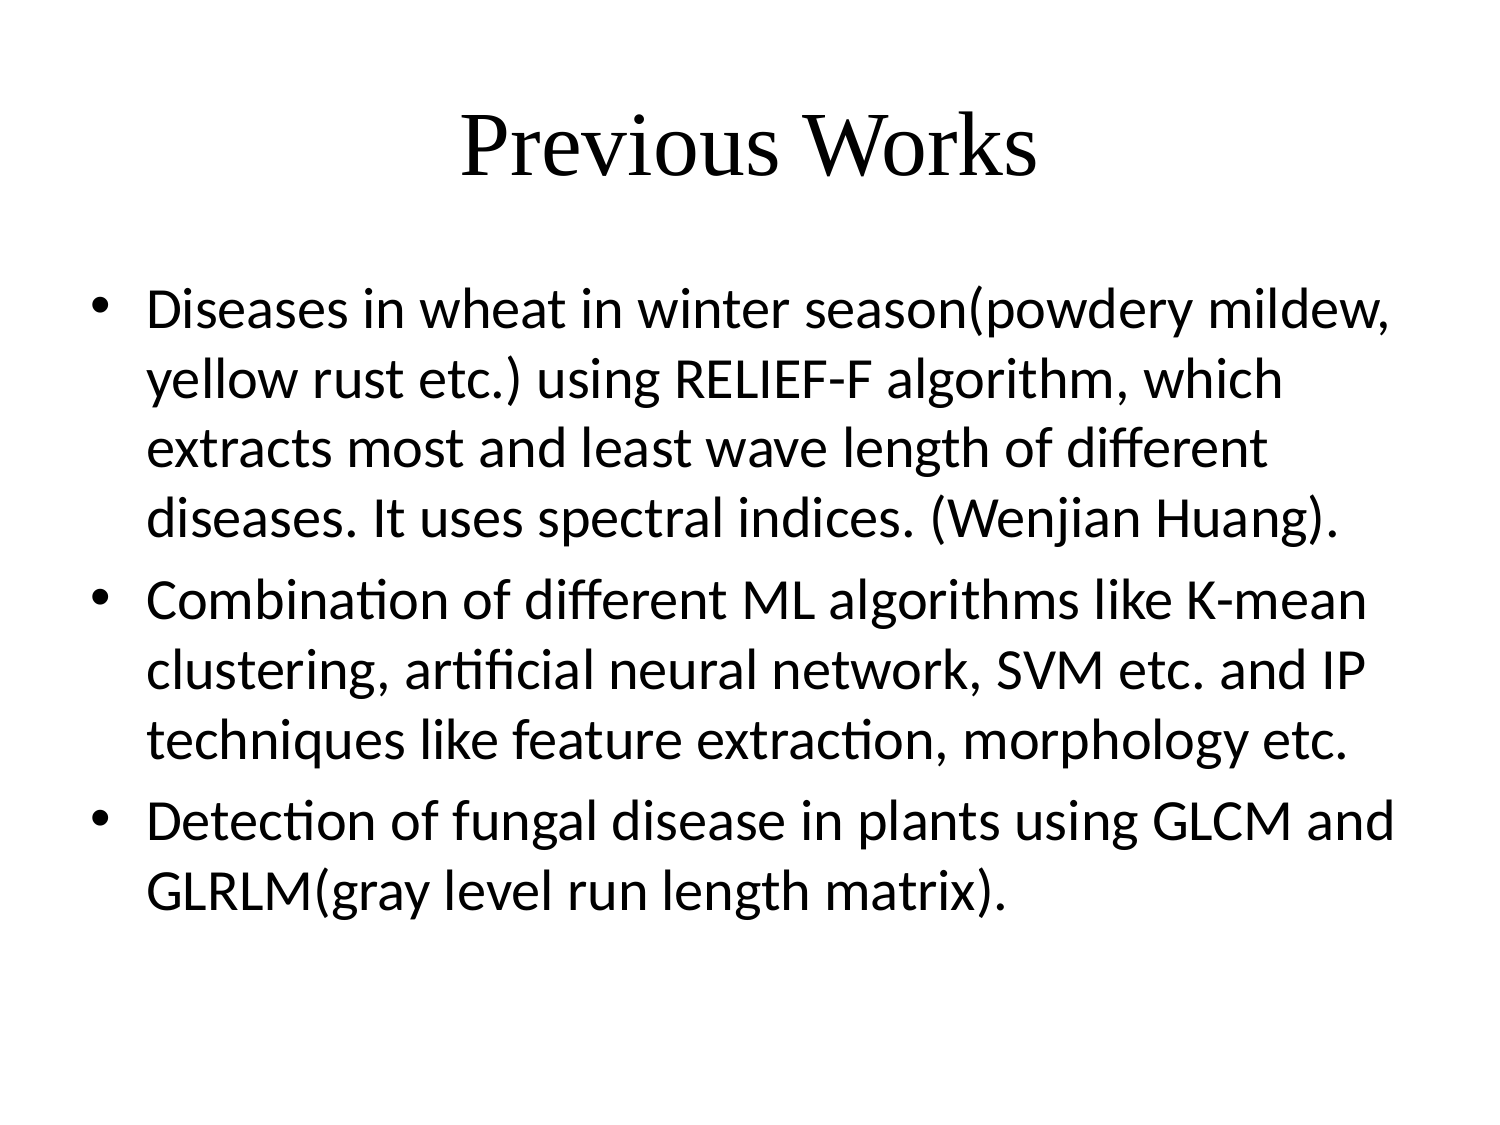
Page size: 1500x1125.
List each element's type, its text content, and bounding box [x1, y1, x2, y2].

list Diseases in wheat in winter season(powdery mildew, yellow rust etc.) using RELIEF-F algorithm, which extracts most and least wave length of different diseases. It uses spectral indices. (Wenjian Huang). Combination of different ML algorithms like K-mean clustering, artificial neural network, SVM etc. and IP techniques like feature extraction, morphology etc. Detection of fungal disease in plants using GLCM and GLRLM(gray level run length matrix). [75, 262, 1425, 1005]
title Previous Works [75, 45, 1425, 233]
